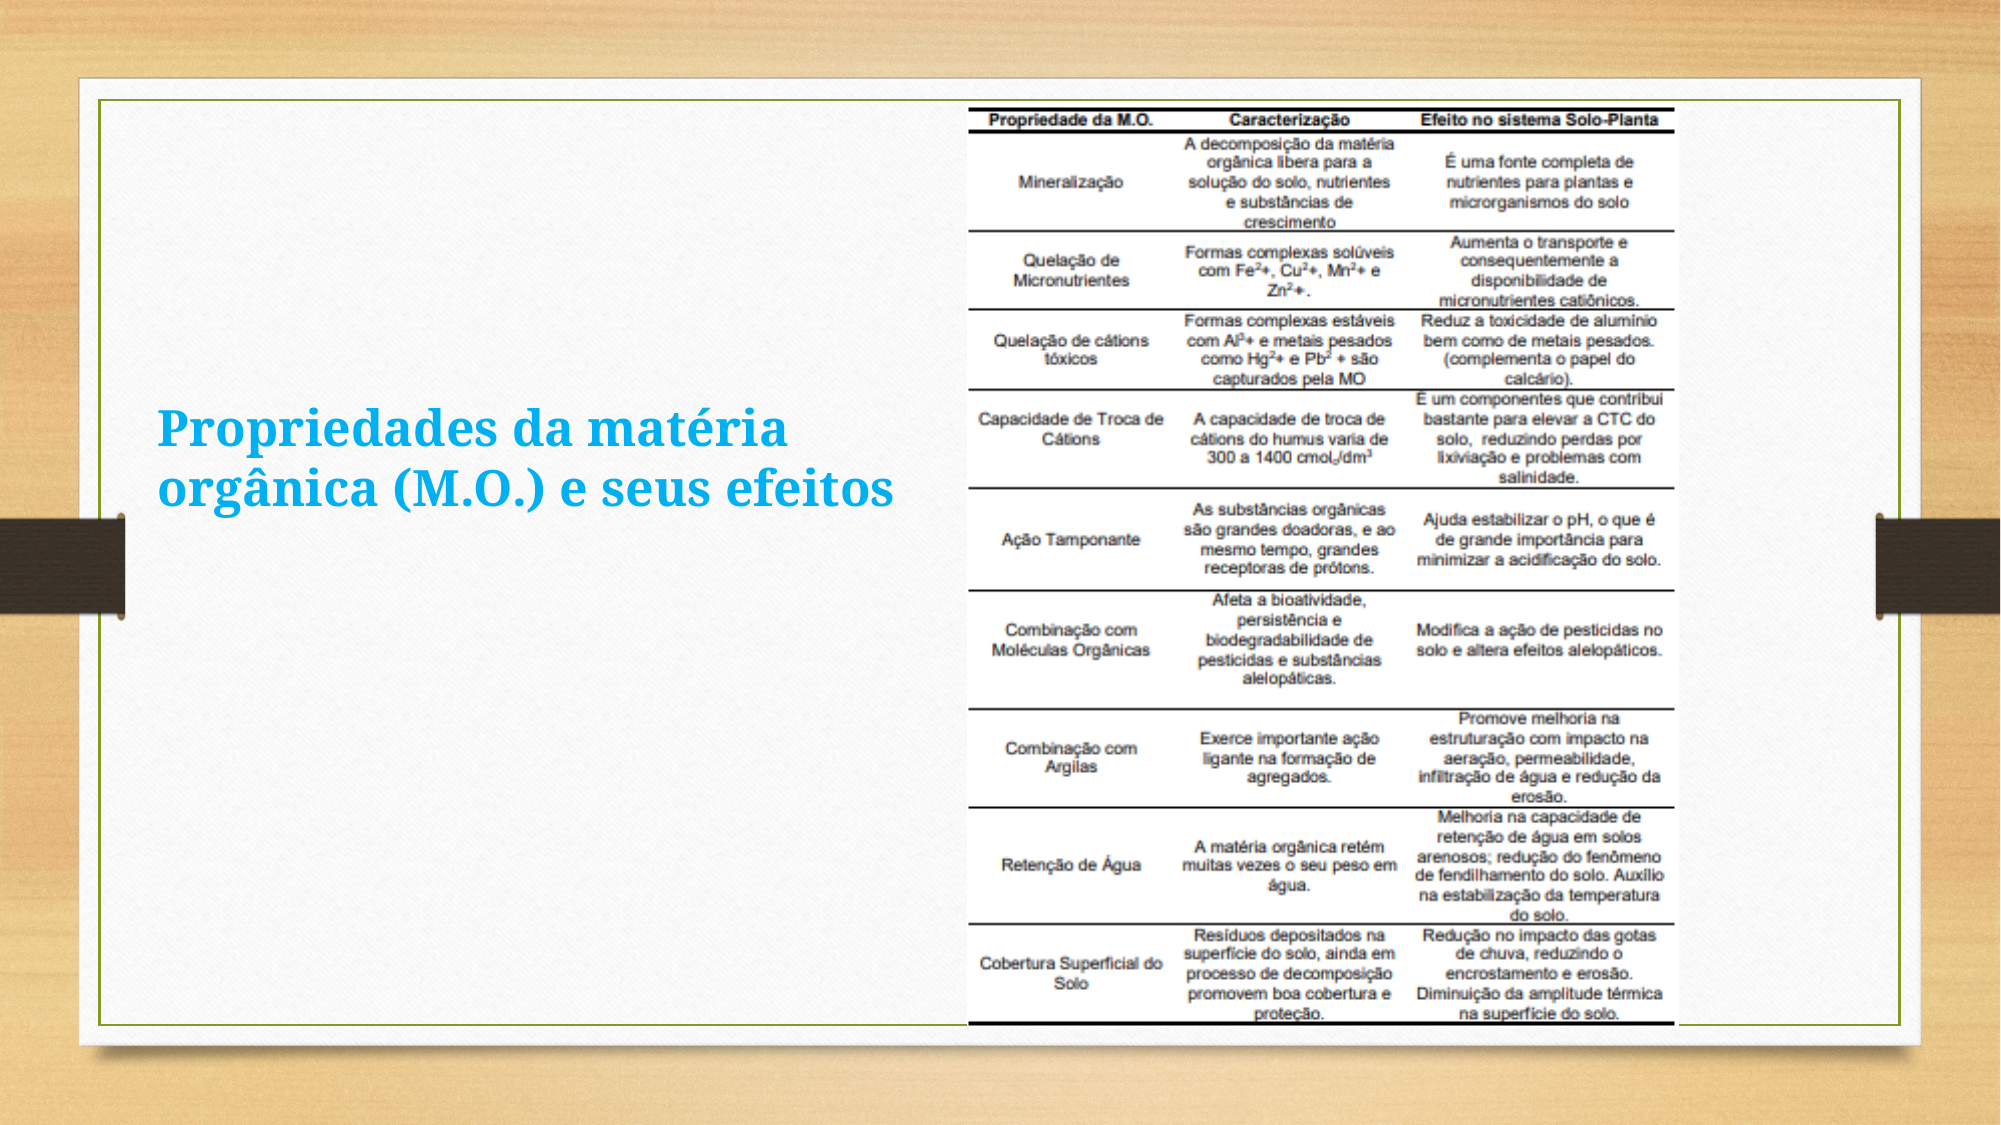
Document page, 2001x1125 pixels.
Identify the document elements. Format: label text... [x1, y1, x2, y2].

picture [0, 0, 2001, 1125]
text_box Propriedades da matéria orgânica (M.O.) e seus efeitos [143, 389, 945, 570]
